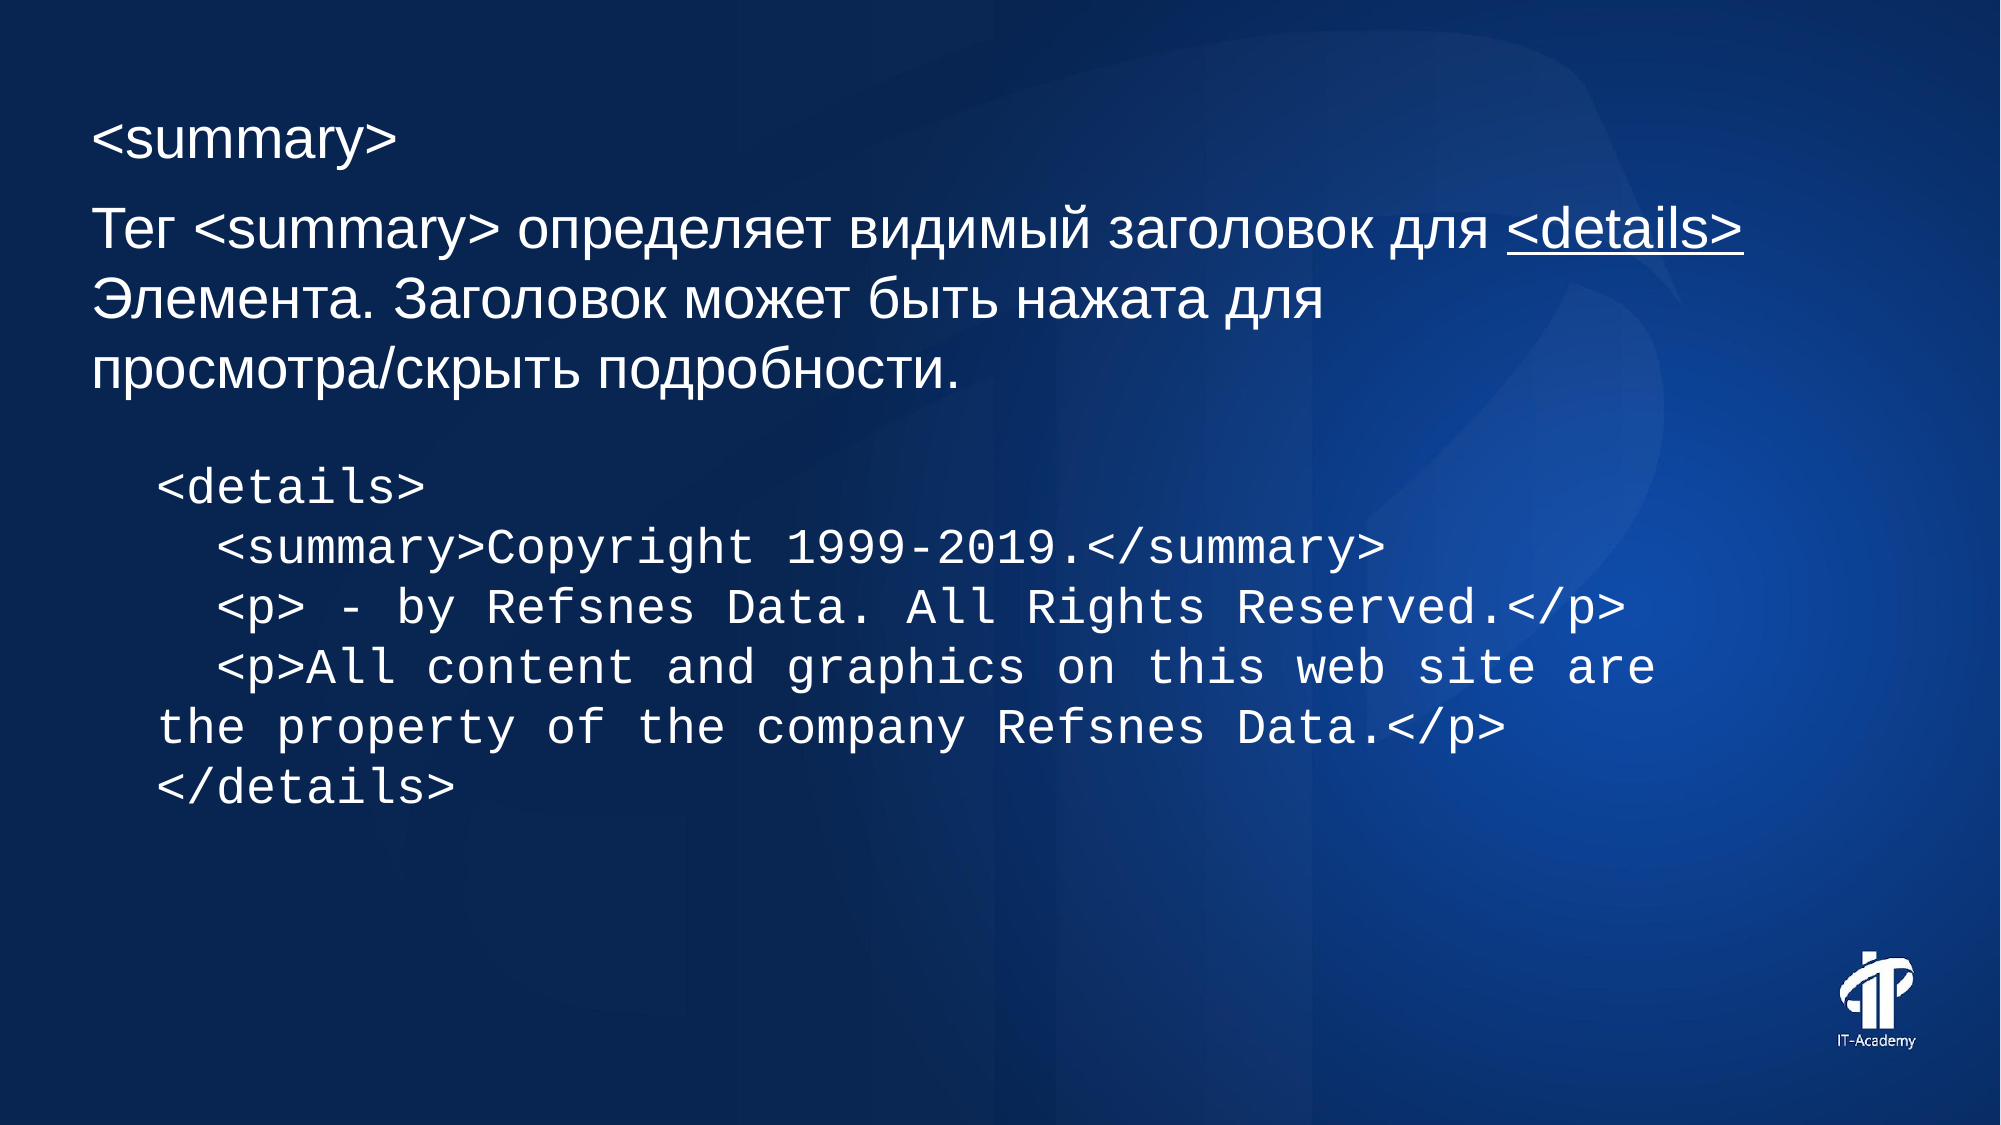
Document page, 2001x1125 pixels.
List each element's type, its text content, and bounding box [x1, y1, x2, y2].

picture [0, 0, 2001, 1125]
text_box <details> <summary>Copyright 1999-2019.</summary> <p> - by Refsnes Data. All Rights Reserved.</p> <p>All content and graphics on this web site are the property of the company Refsnes Data.</p> </details> [140, 438, 1752, 829]
text_box Тег <summary> определяет видимый заголовок для <details> Элемента. Заголовок может быть нажата для просмотра/скрыть подробности. [76, 175, 1841, 416]
text_box <summary> [76, 74, 967, 175]
